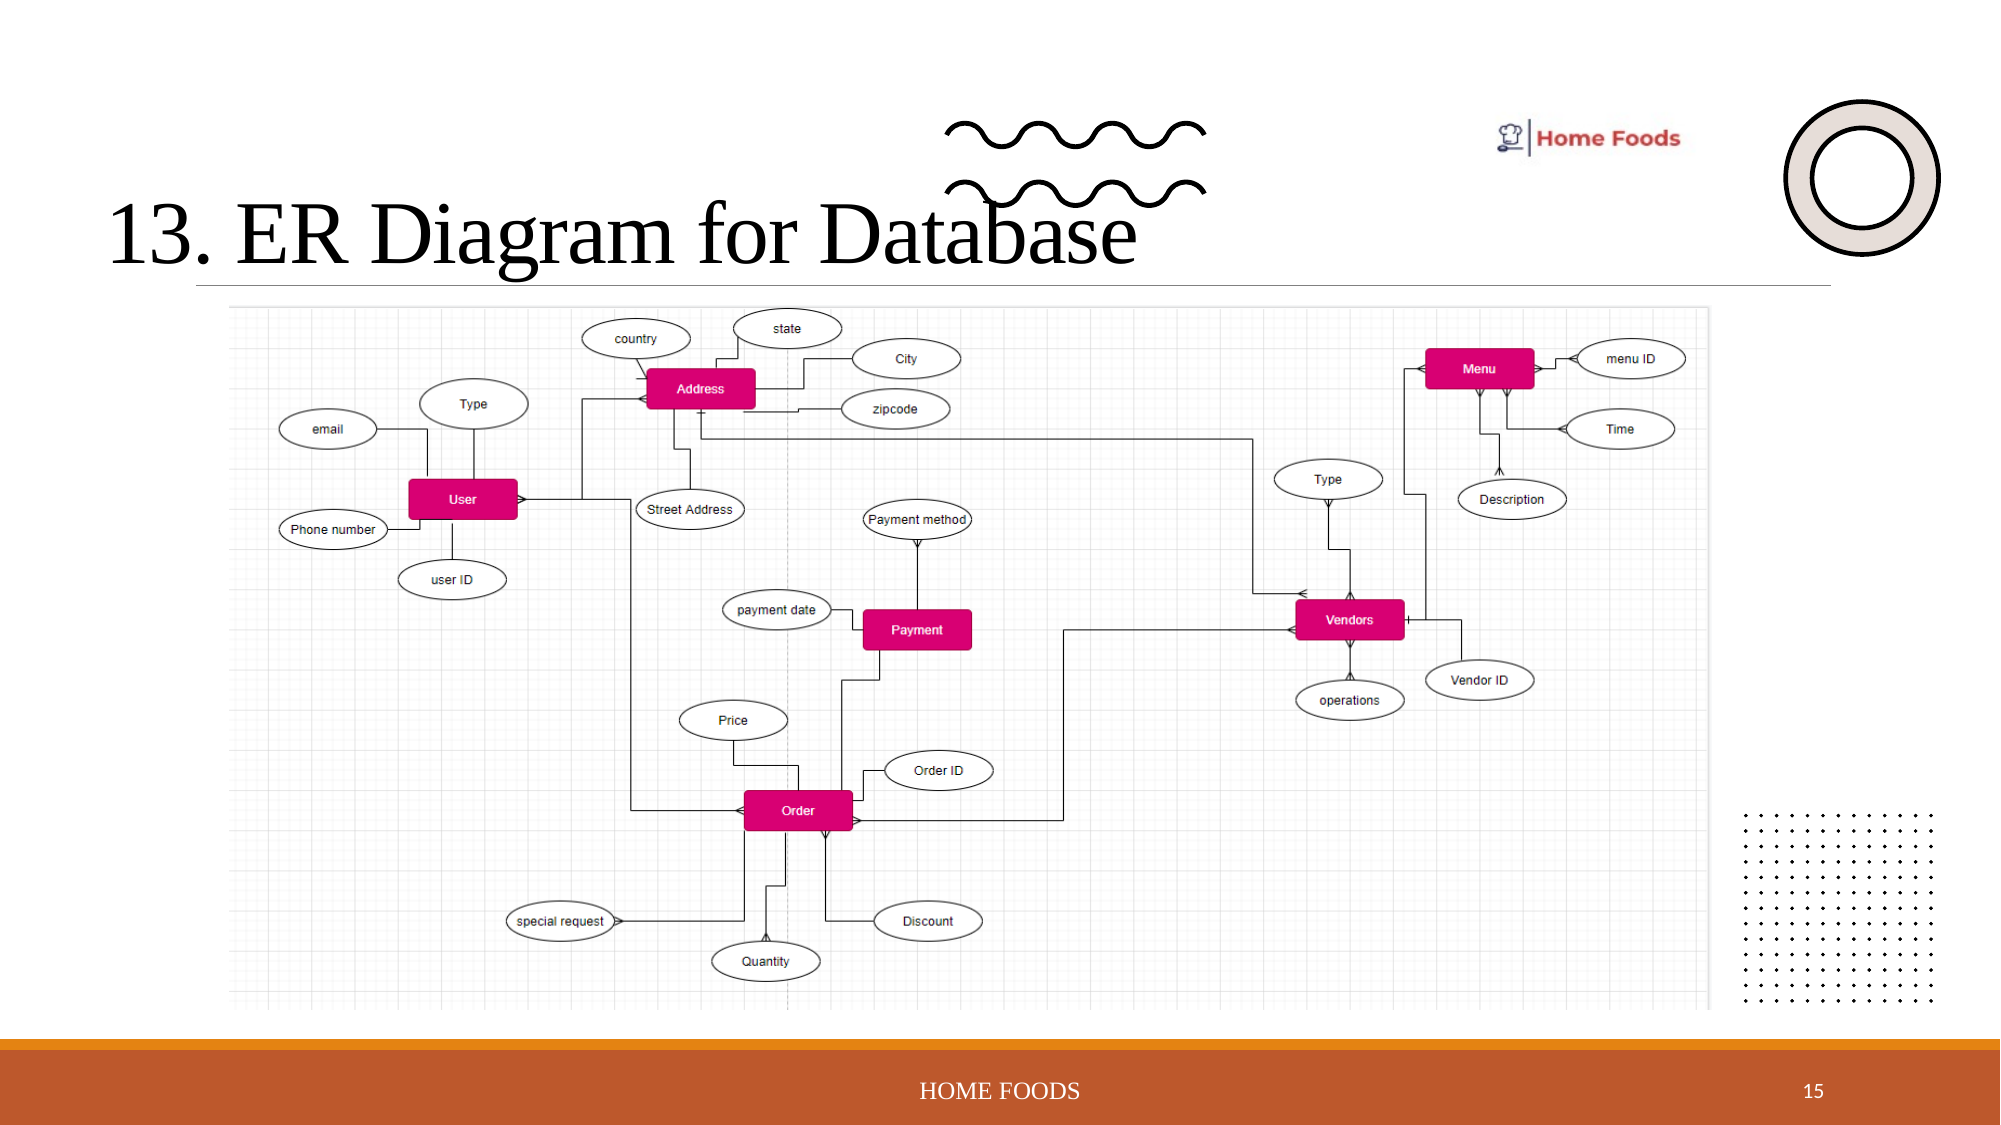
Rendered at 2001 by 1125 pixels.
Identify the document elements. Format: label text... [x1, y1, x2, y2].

footer Home Foods [604, 1059, 1396, 1120]
title 13. ER Diagram for Database [90, 131, 1217, 290]
picture [1451, 4, 1727, 271]
slide_number 15 [1624, 1059, 1840, 1120]
picture [229, 304, 1712, 1011]
